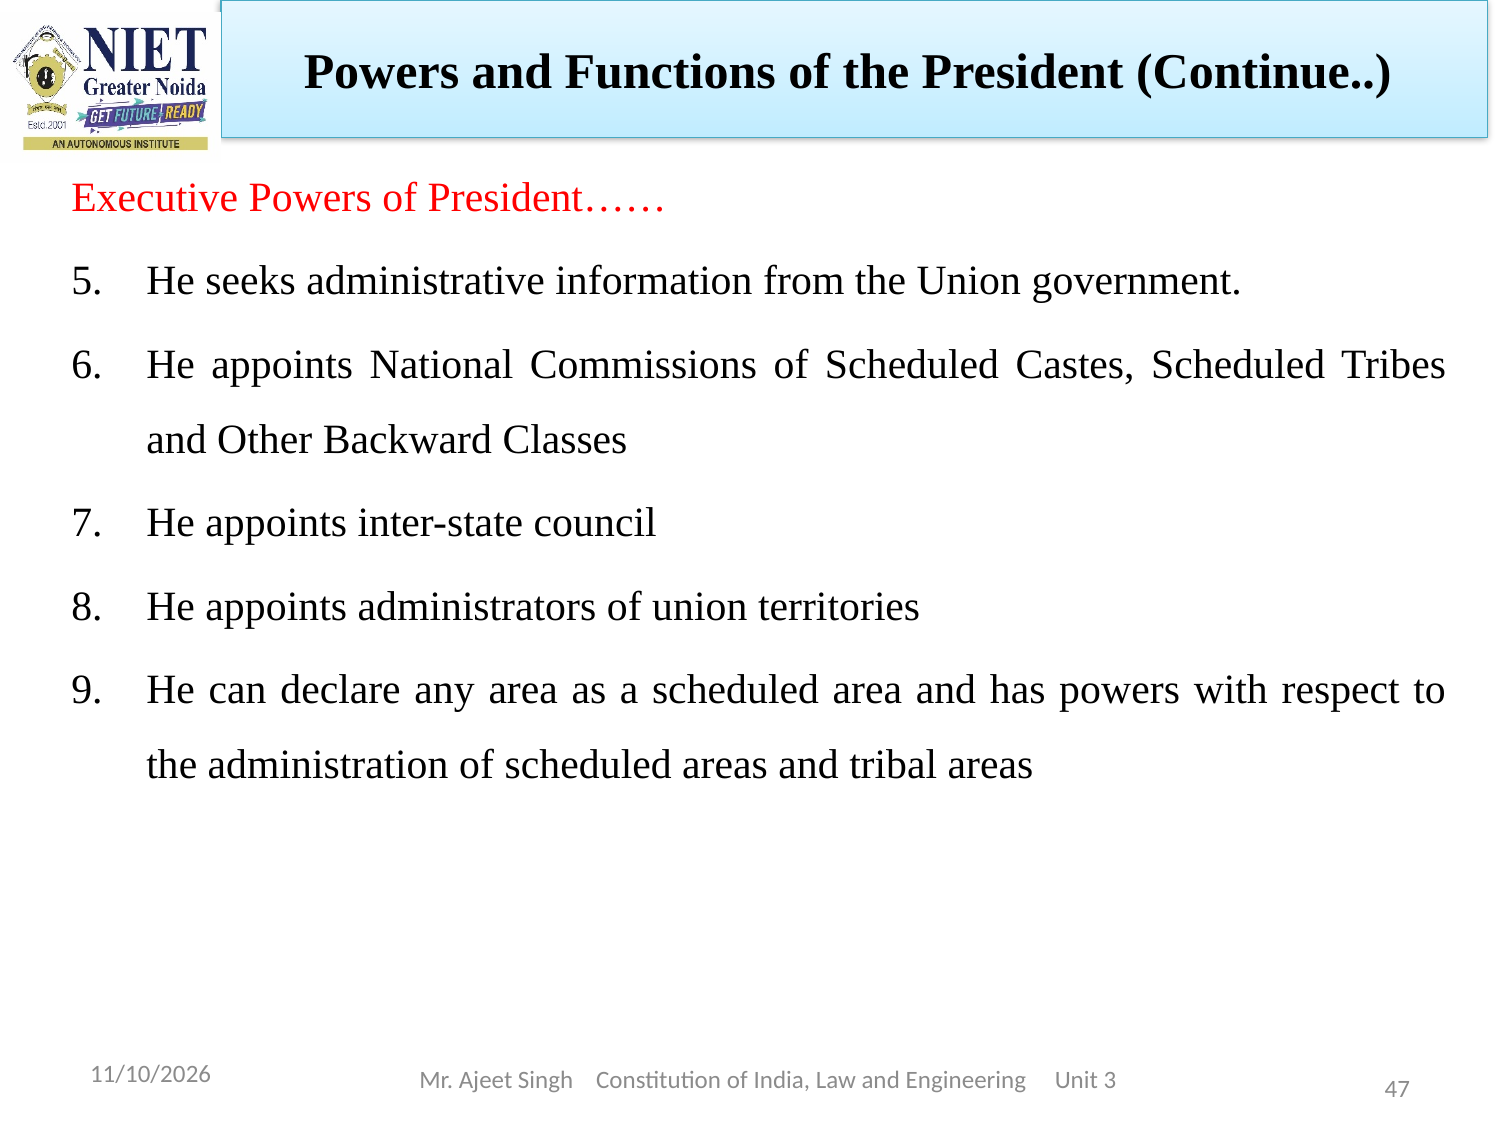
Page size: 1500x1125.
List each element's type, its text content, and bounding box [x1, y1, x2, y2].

slide_number 47 [1074, 1042, 1425, 1103]
text_box Powers and Functions of the President (Continue..) [220, 0, 1488, 138]
picture [0, 11, 222, 163]
list Executive Powers of President…… He seeks administrative information from the Union government. He appoints National Commissions of Scheduled Castes, Scheduled Tribes and Other Backward Classes He appoints inter-state council He appoints administrators of union territories He can declare any area as a scheduled area and has powers with respect to the administration of scheduled areas and tribal areas [56, 144, 1463, 1018]
footer Mr. Ajeet Singh Constitution of India, Law and Engineering Unit 3 [237, 1042, 1300, 1115]
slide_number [75, 1042, 237, 1103]
